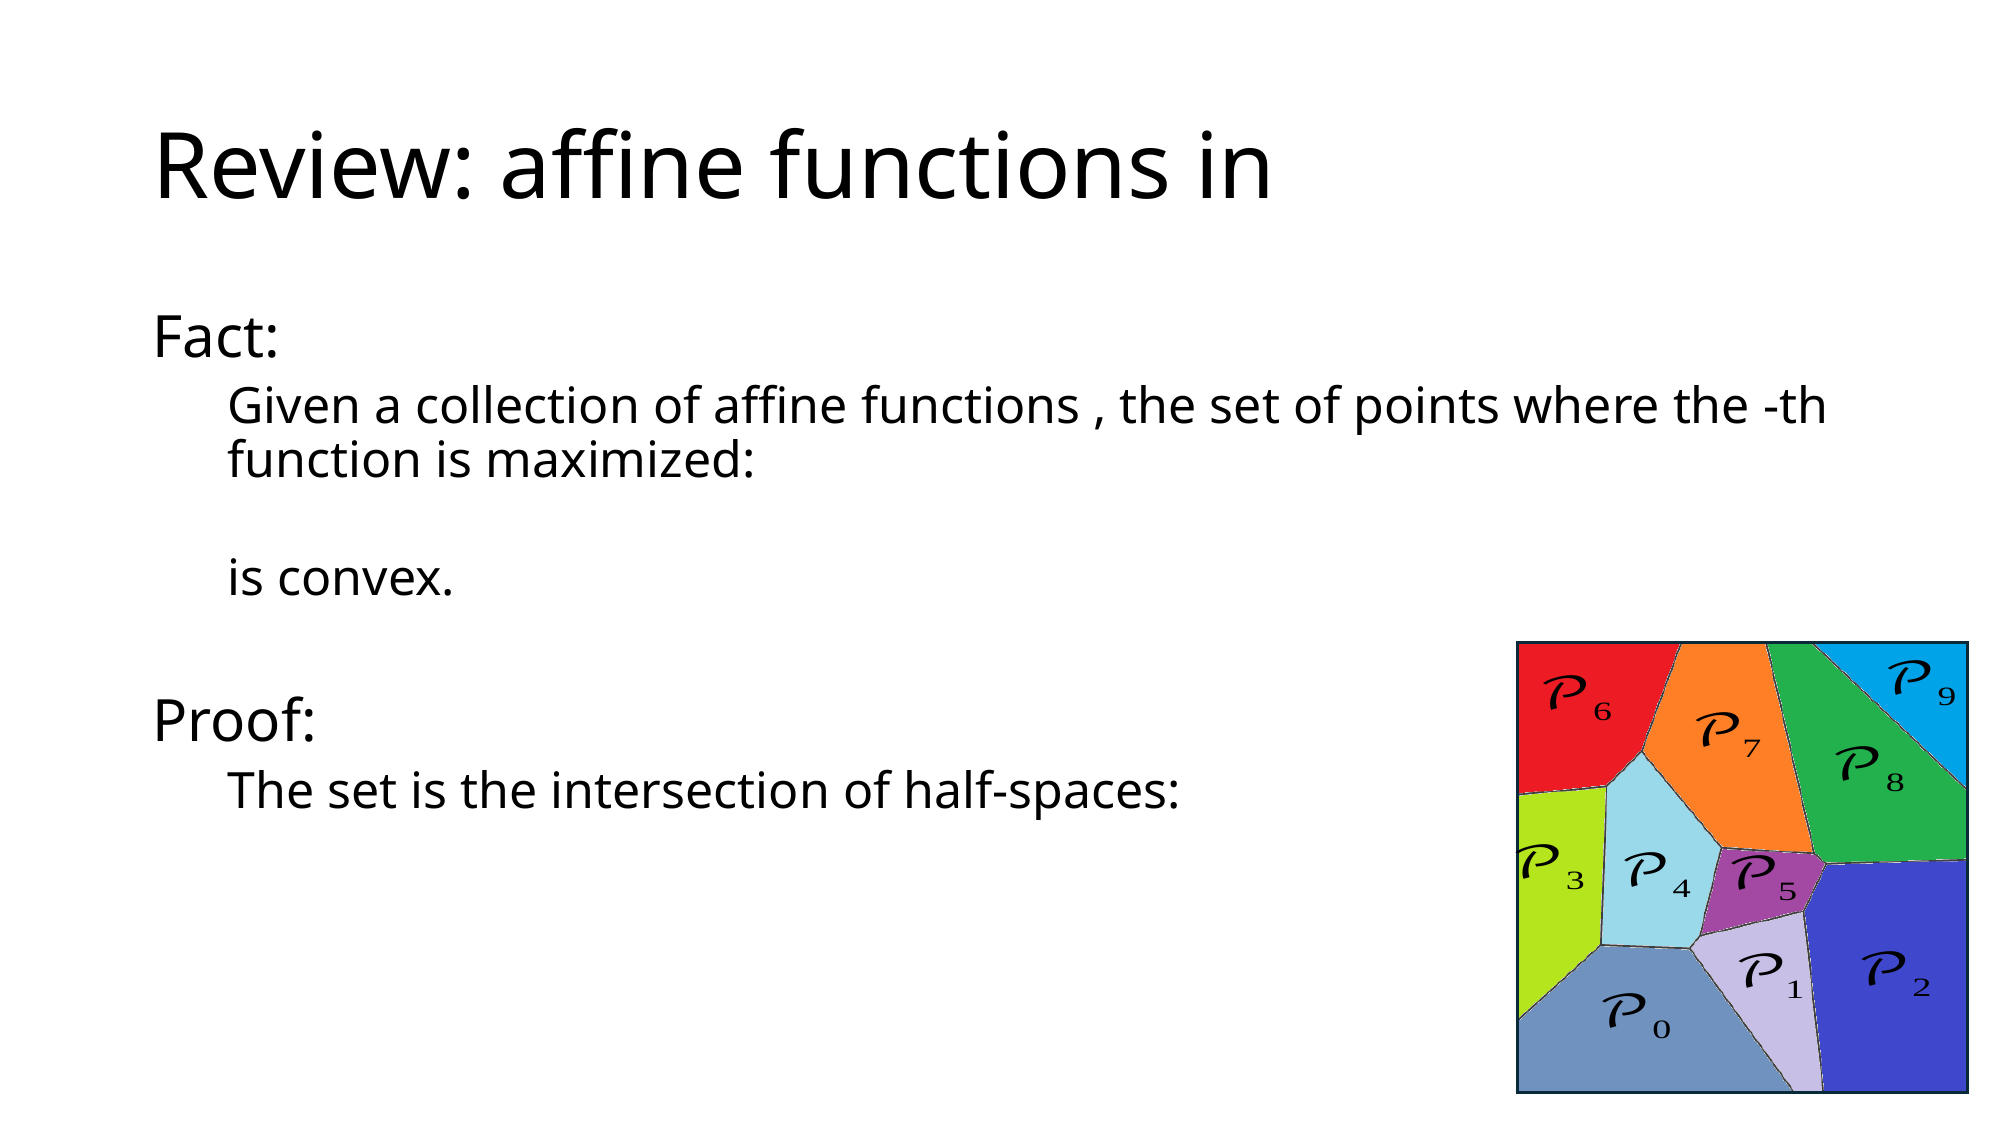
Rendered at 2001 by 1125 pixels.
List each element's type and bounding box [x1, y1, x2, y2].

text_box [1509, 655, 1957, 1045]
picture [1517, 641, 1969, 1093]
